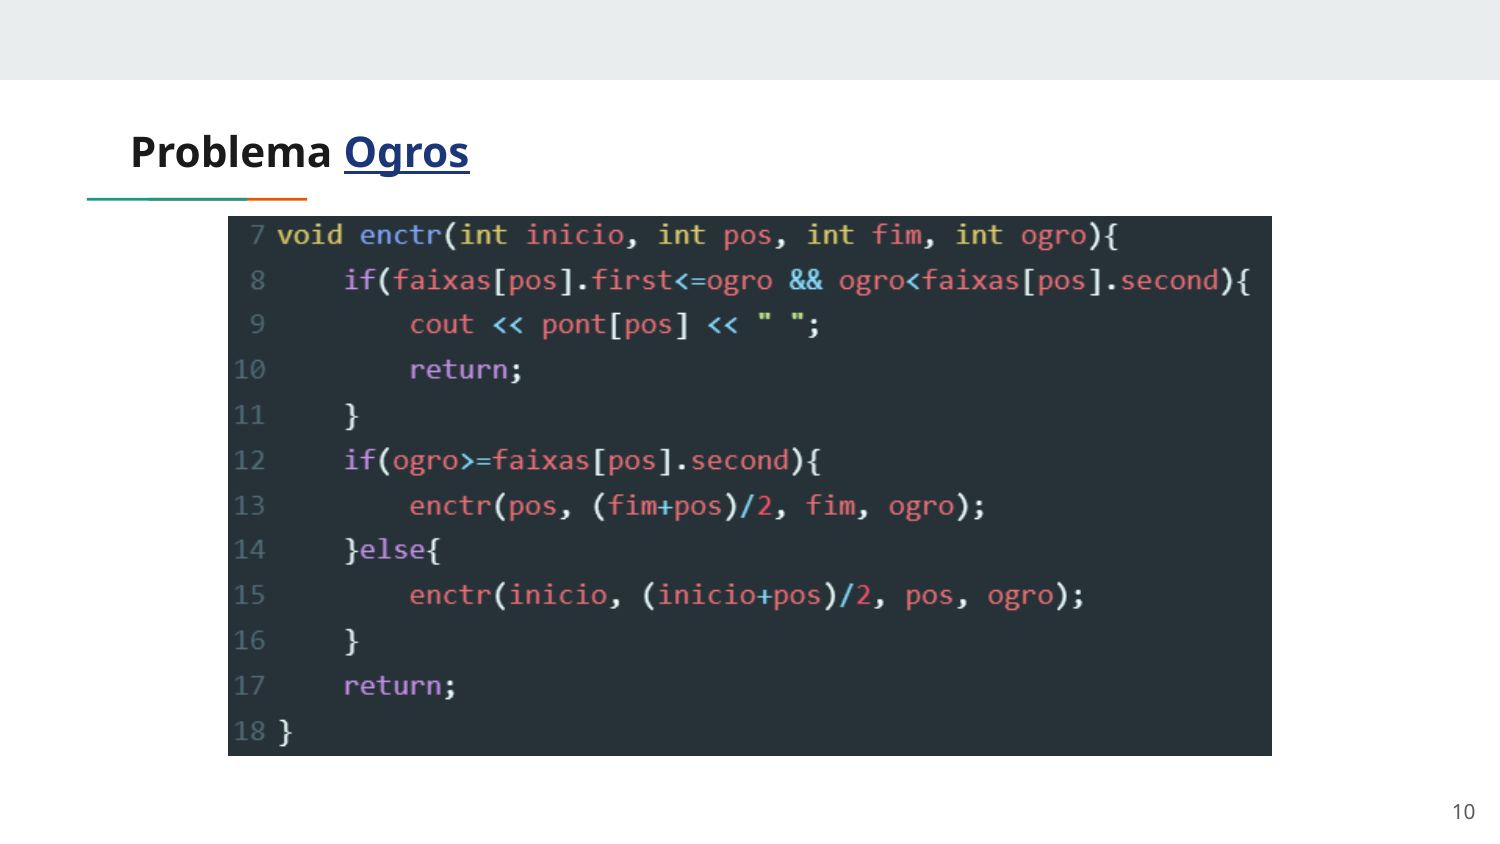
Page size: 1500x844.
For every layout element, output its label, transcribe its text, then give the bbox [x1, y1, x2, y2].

picture [228, 216, 1272, 756]
title Problema Ogros [114, 107, 739, 196]
slide_number ‹#› [1400, 779, 1491, 844]
